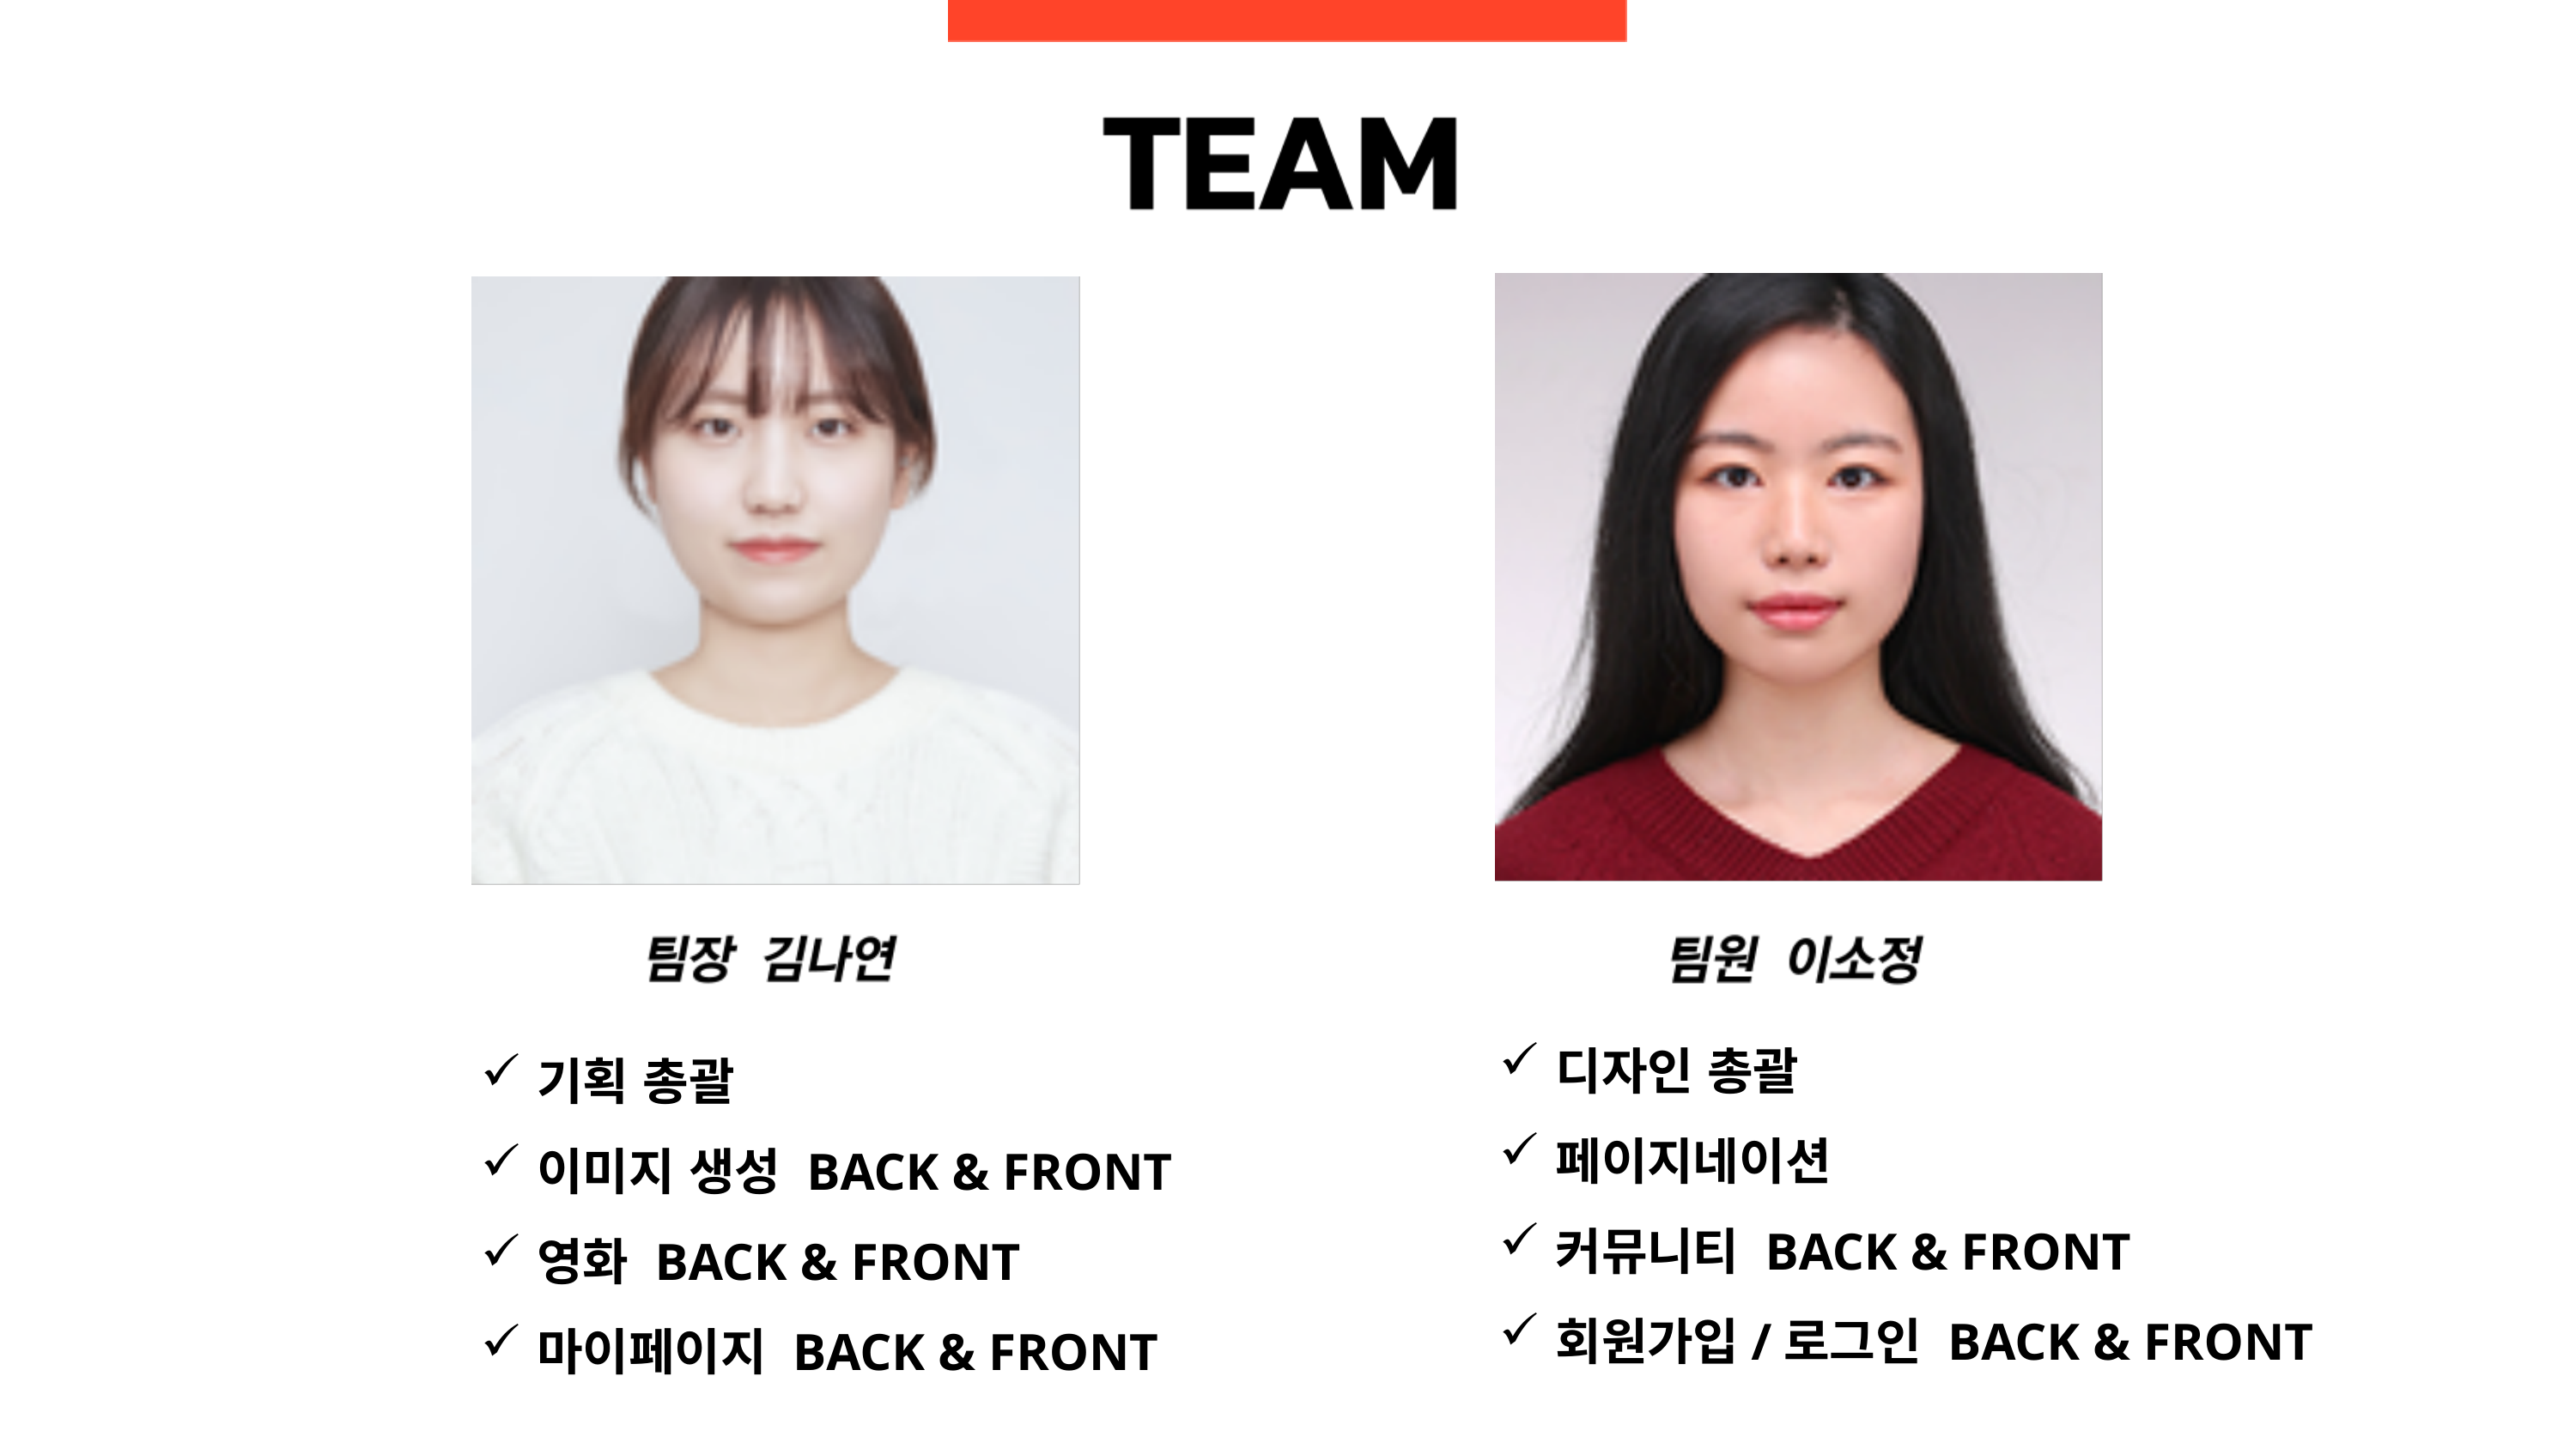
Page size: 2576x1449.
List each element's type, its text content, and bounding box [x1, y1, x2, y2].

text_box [948, 0, 1627, 42]
picture [665, 39, 1525, 274]
picture [1384, 917, 1965, 1009]
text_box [1495, 273, 2105, 882]
text_box 디자인 총괄 페이지네이션 커뮤니티 BACK & FRONT 회원가입/로그인 BACK & FRONT [1486, 1003, 2326, 1377]
picture [364, 917, 938, 1007]
text_box 기획 총괄 이미지 생성 BACK & FRONT 영화 BACK & FRONT 마이페이지 BACK & FRONT [468, 1014, 1186, 1387]
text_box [471, 276, 1081, 886]
